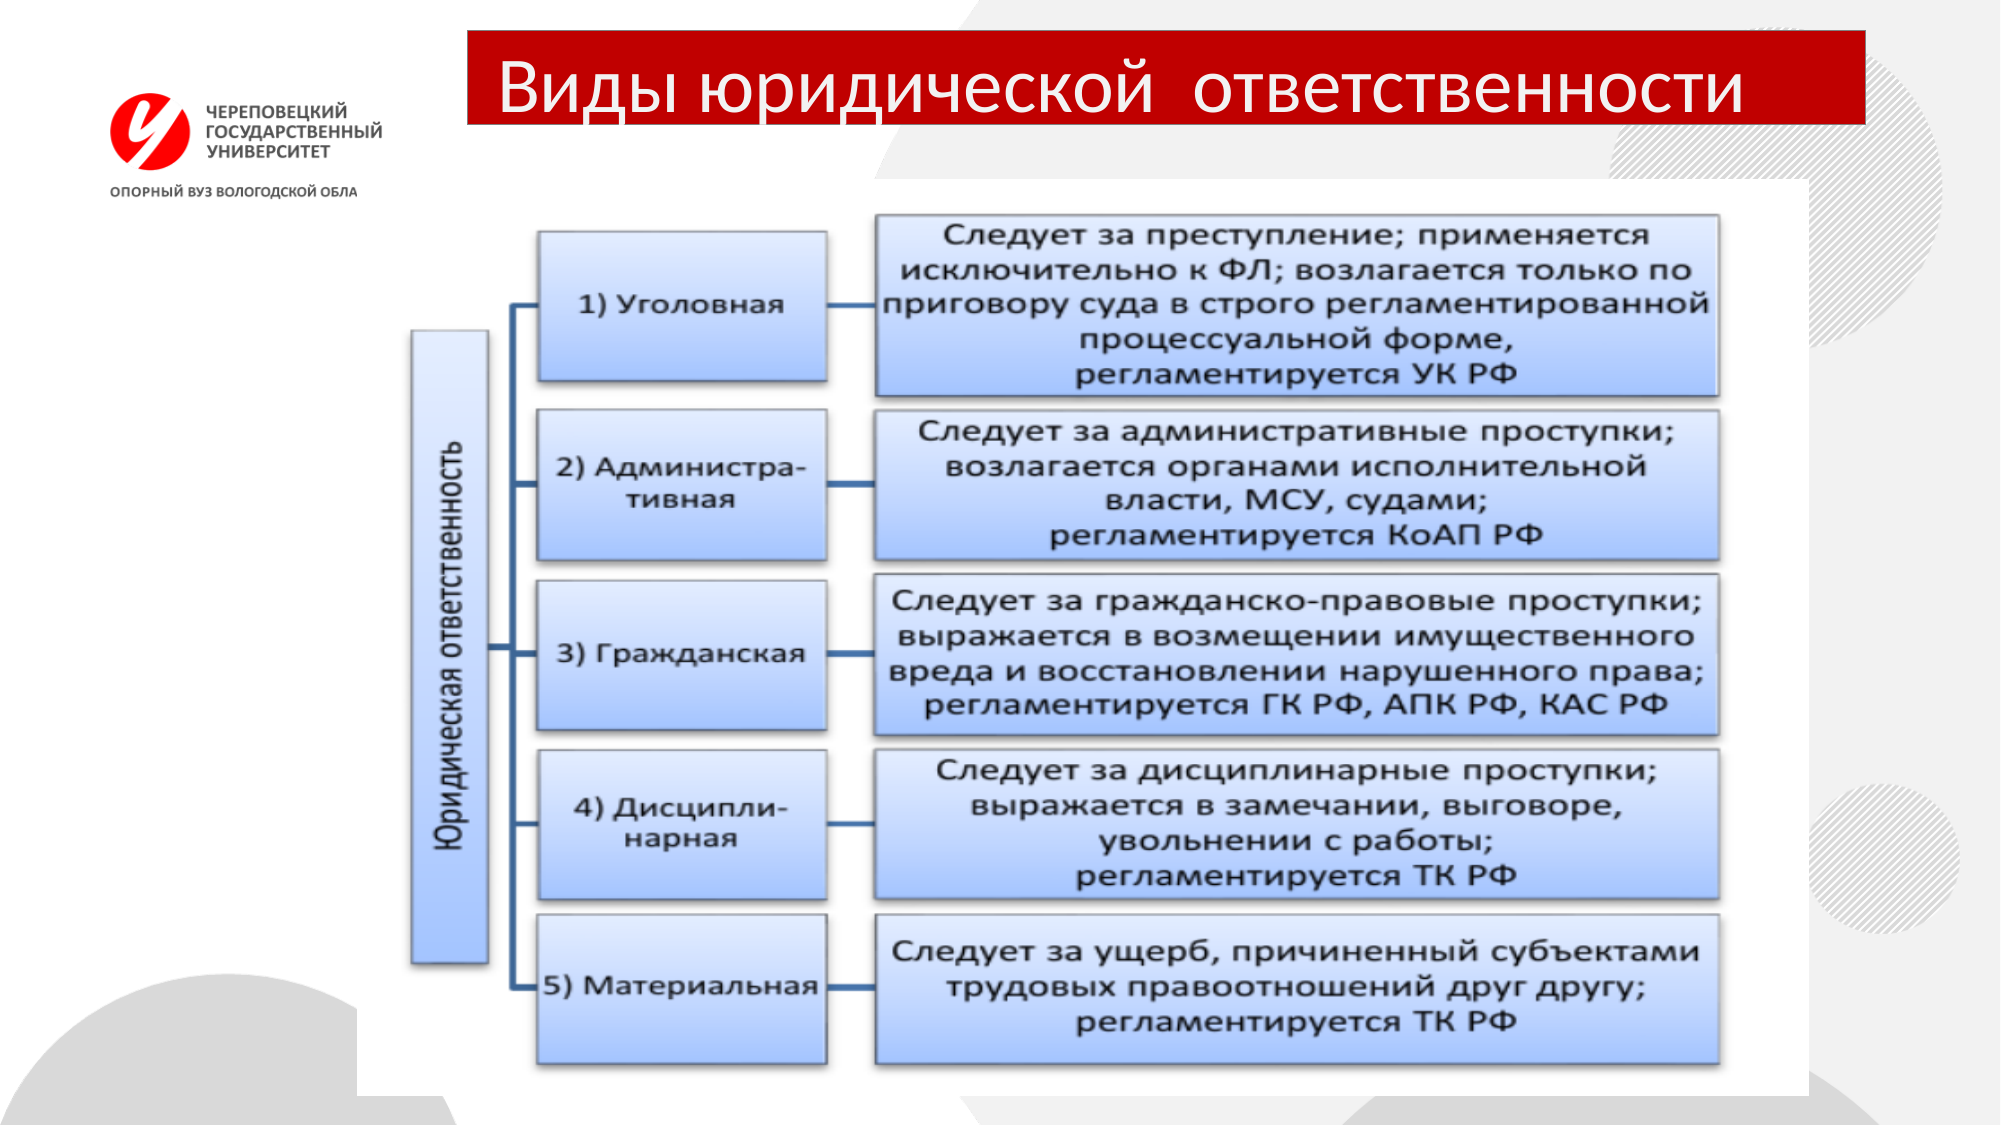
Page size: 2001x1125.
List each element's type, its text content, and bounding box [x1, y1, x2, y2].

title Виды юридической ответственности [467, 30, 1866, 125]
picture [0, 0, 2001, 1125]
